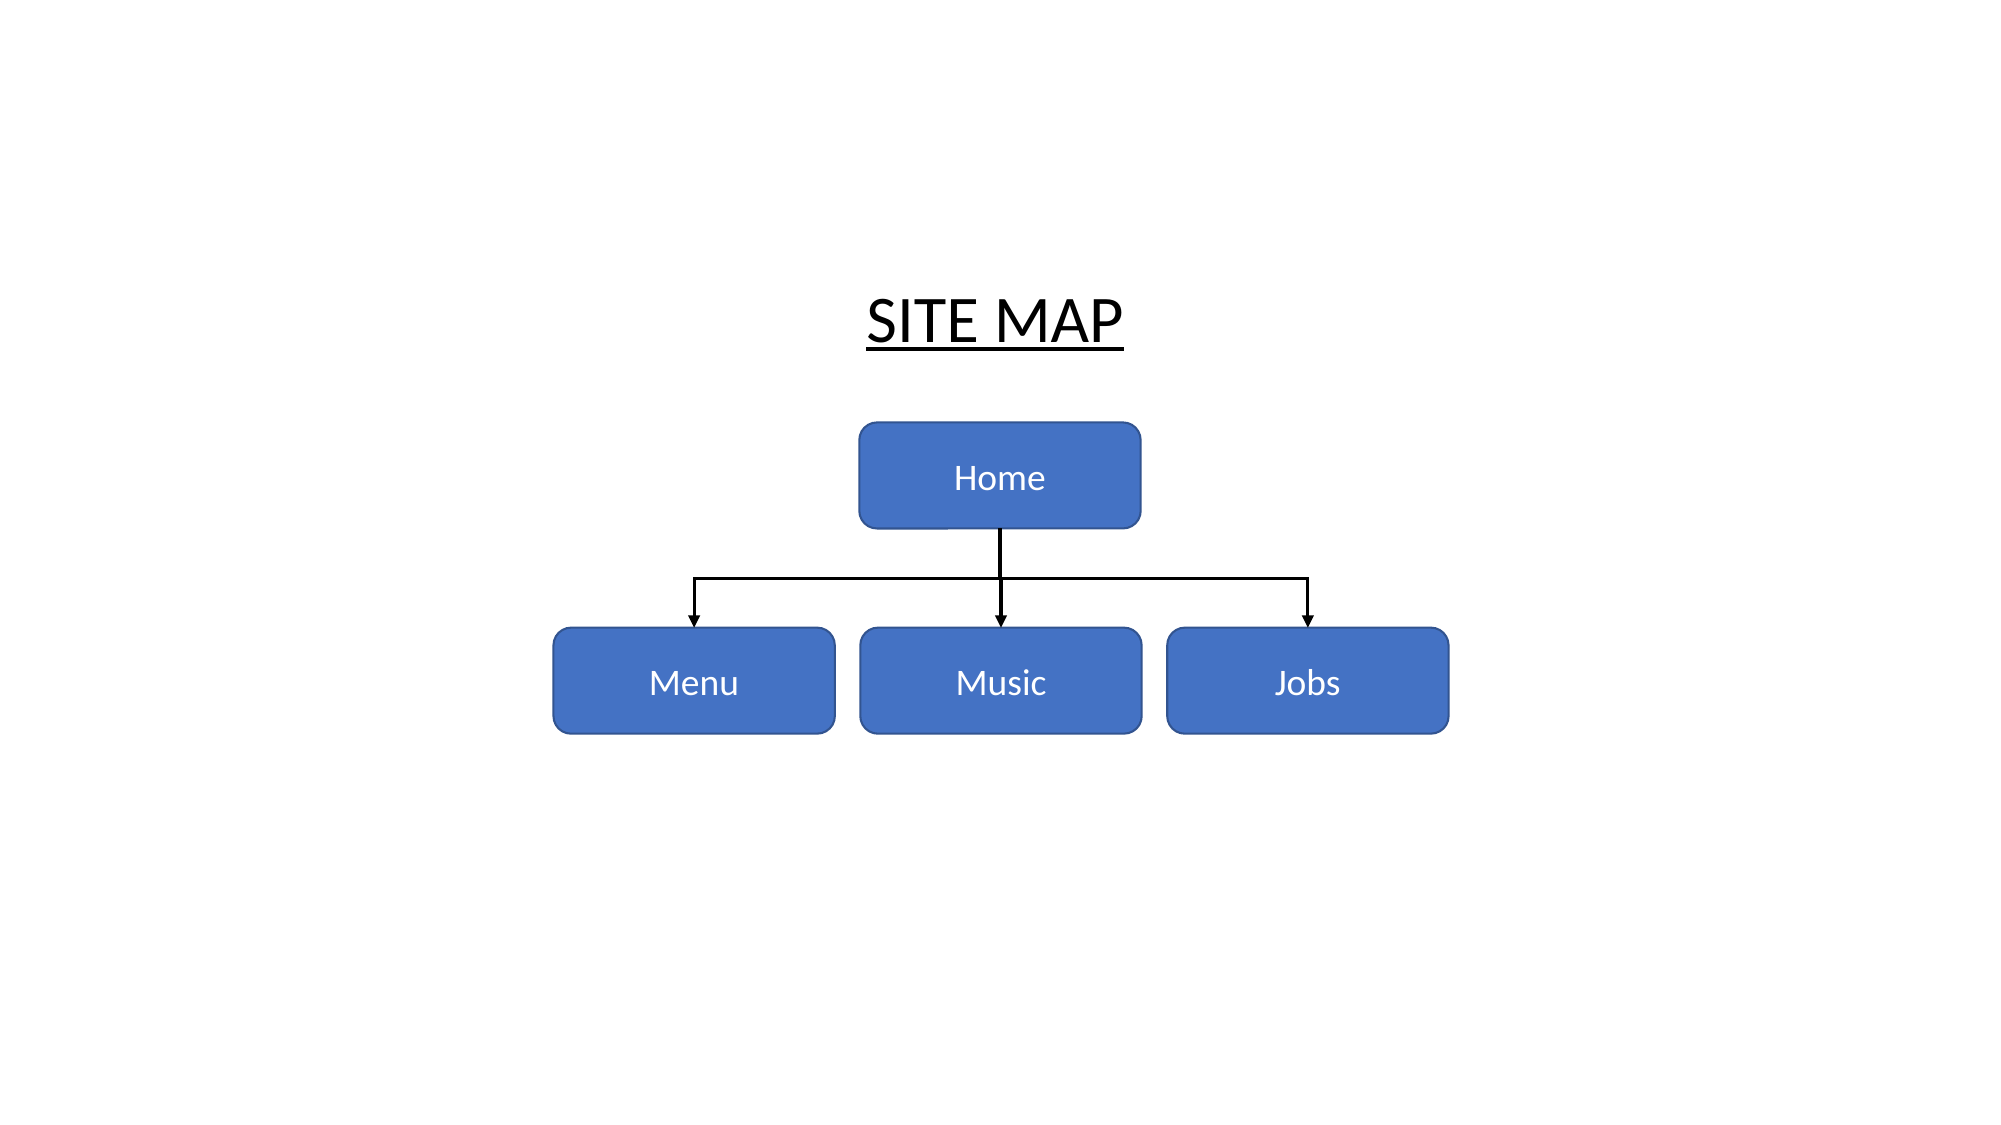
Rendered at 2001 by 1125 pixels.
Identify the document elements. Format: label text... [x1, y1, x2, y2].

text_box Menu [552, 626, 827, 735]
text_box Music [868, 626, 1132, 735]
text_box Home [866, 421, 1133, 530]
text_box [797, 425, 897, 732]
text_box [1104, 424, 1204, 733]
text_box Jobs [1177, 626, 1450, 735]
text_box SITE MAP [851, 268, 1139, 364]
